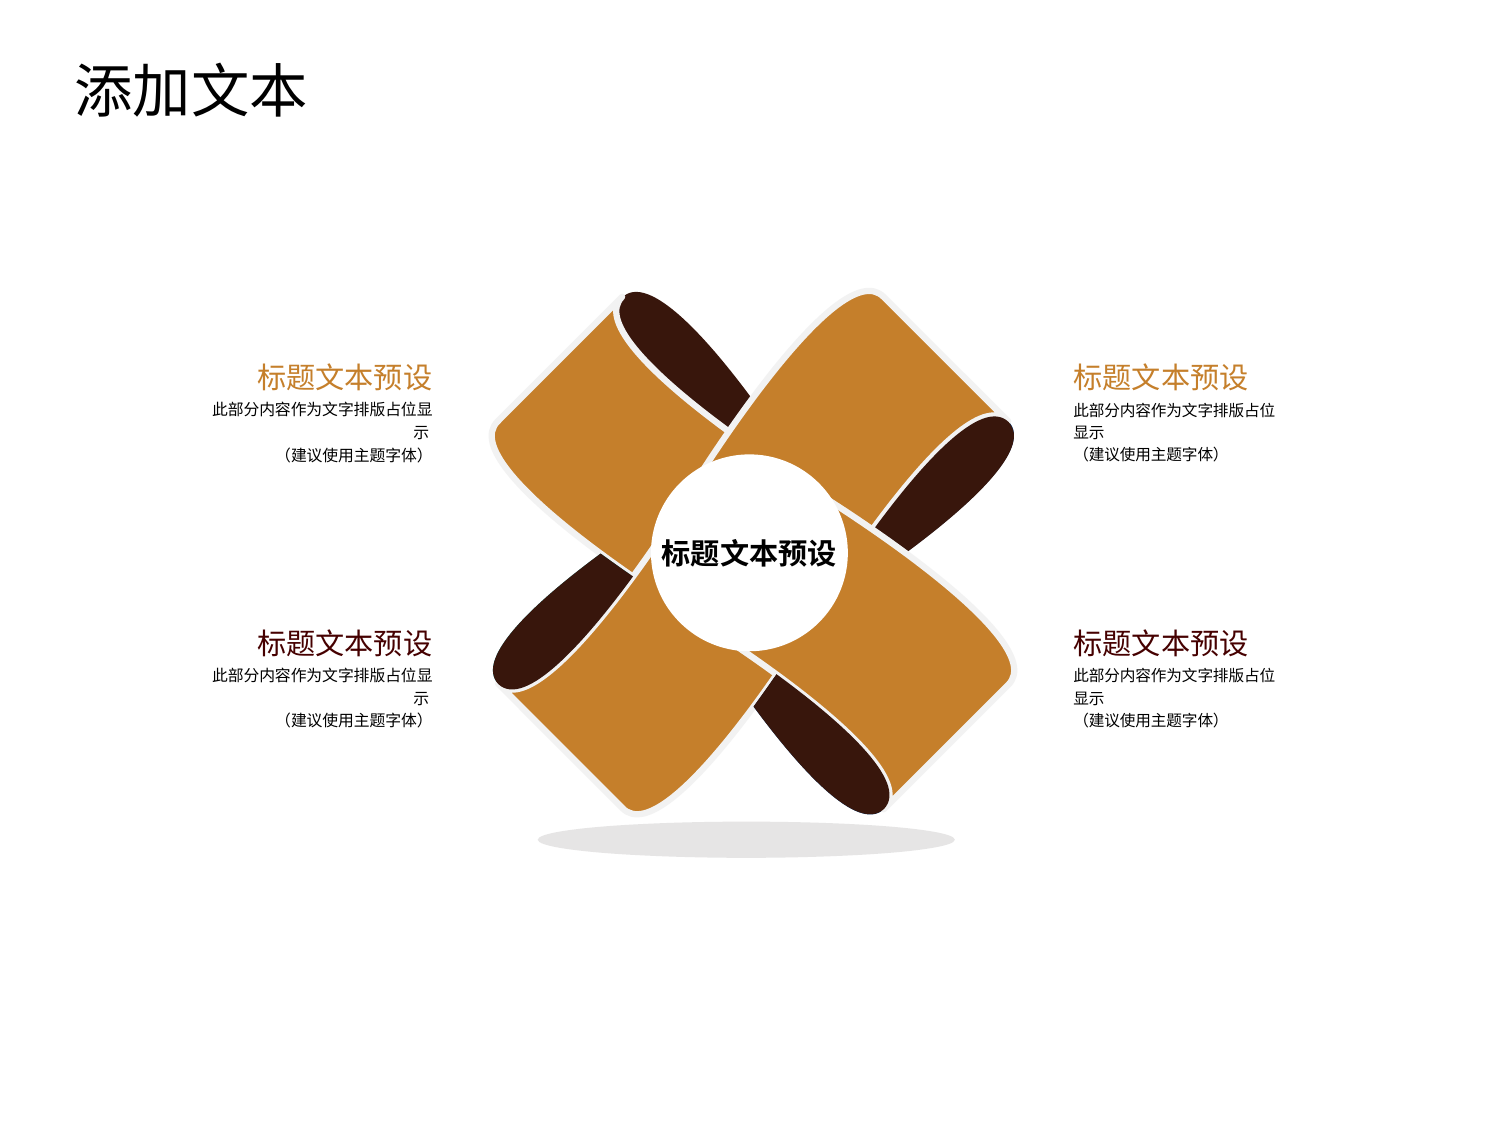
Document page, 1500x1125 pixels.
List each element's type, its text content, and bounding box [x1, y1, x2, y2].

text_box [204, 357, 492, 465]
text_box 添加文本 [60, 46, 323, 132]
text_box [1014, 623, 1279, 731]
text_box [1014, 357, 1279, 465]
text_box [204, 623, 492, 731]
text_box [491, 290, 1015, 858]
